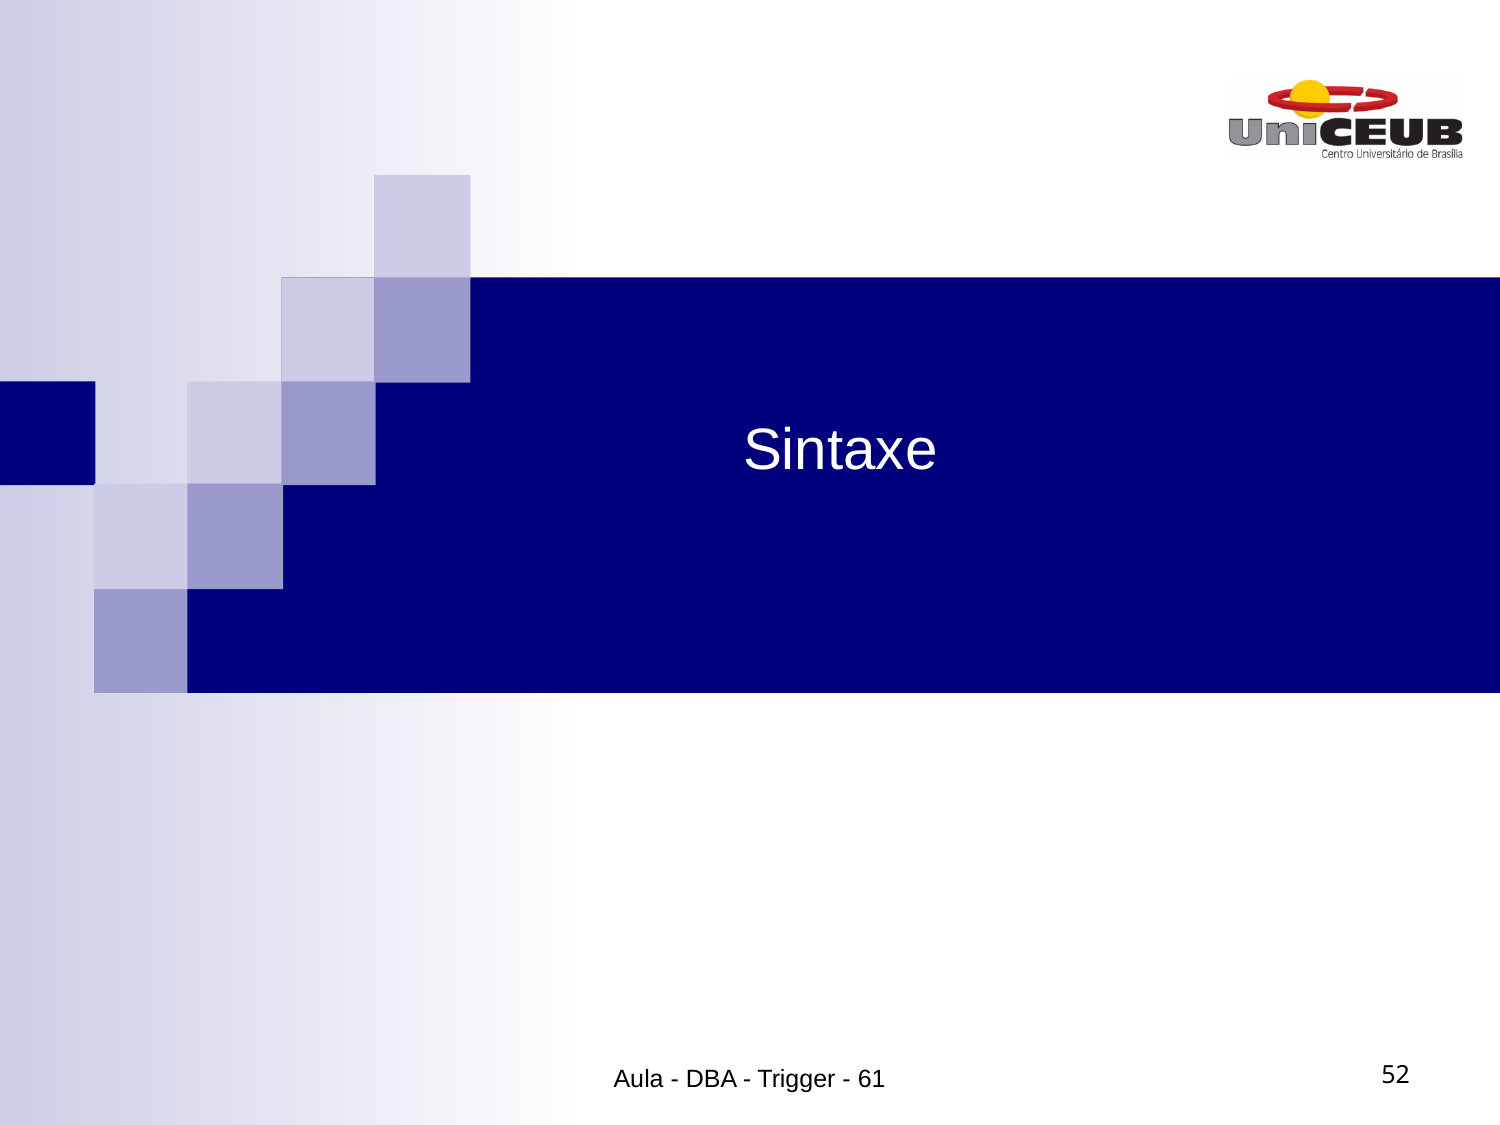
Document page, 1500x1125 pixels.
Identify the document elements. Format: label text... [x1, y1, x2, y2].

footer Aula - DBA - Trigger - 61 [512, 1025, 988, 1100]
title Sintaxe [531, 373, 1151, 520]
slide_number 52 [1074, 1025, 1425, 1100]
picture [1227, 77, 1464, 160]
